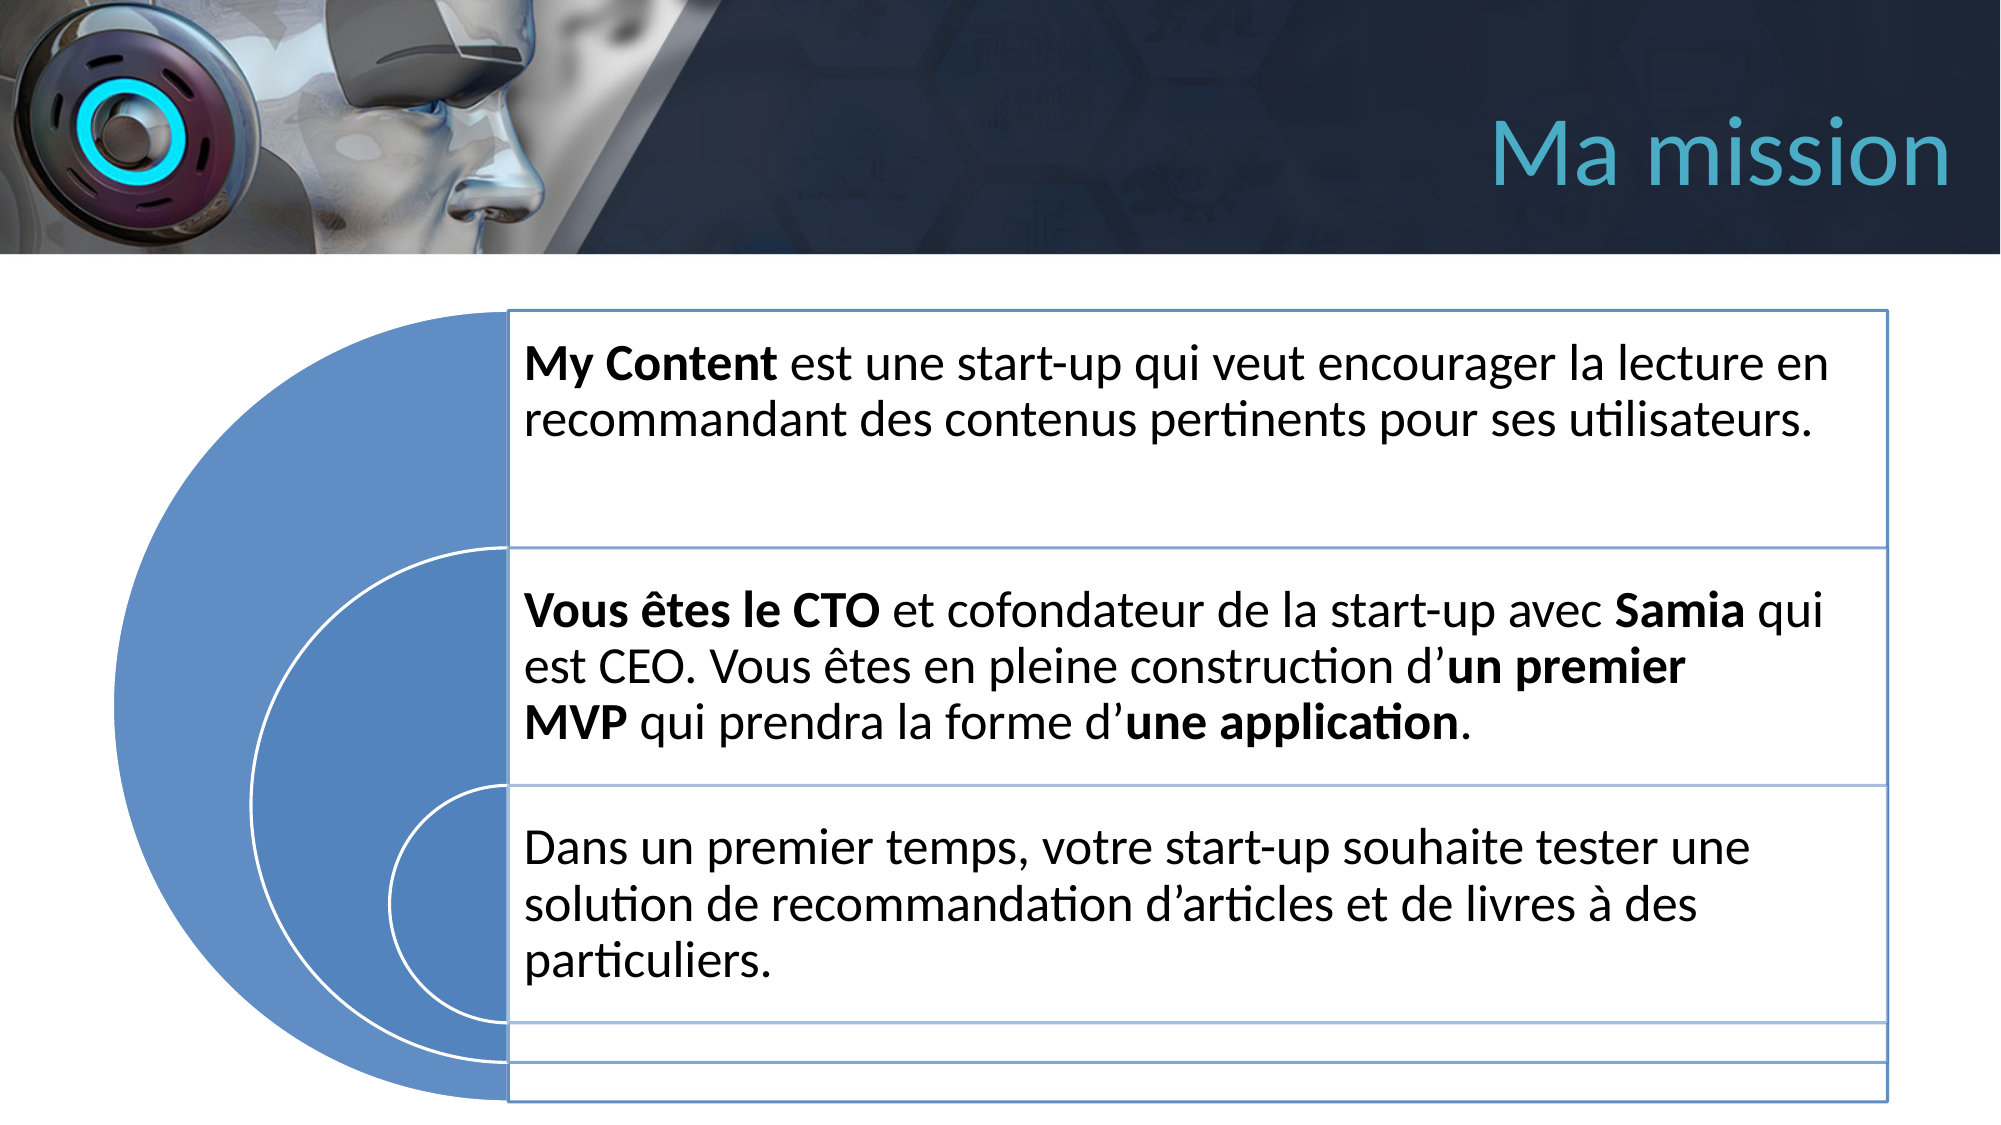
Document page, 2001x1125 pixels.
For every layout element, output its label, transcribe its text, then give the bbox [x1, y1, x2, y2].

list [112, 310, 1888, 1103]
title Ma mission [165, 61, 1969, 229]
picture [0, 0, 2001, 1125]
